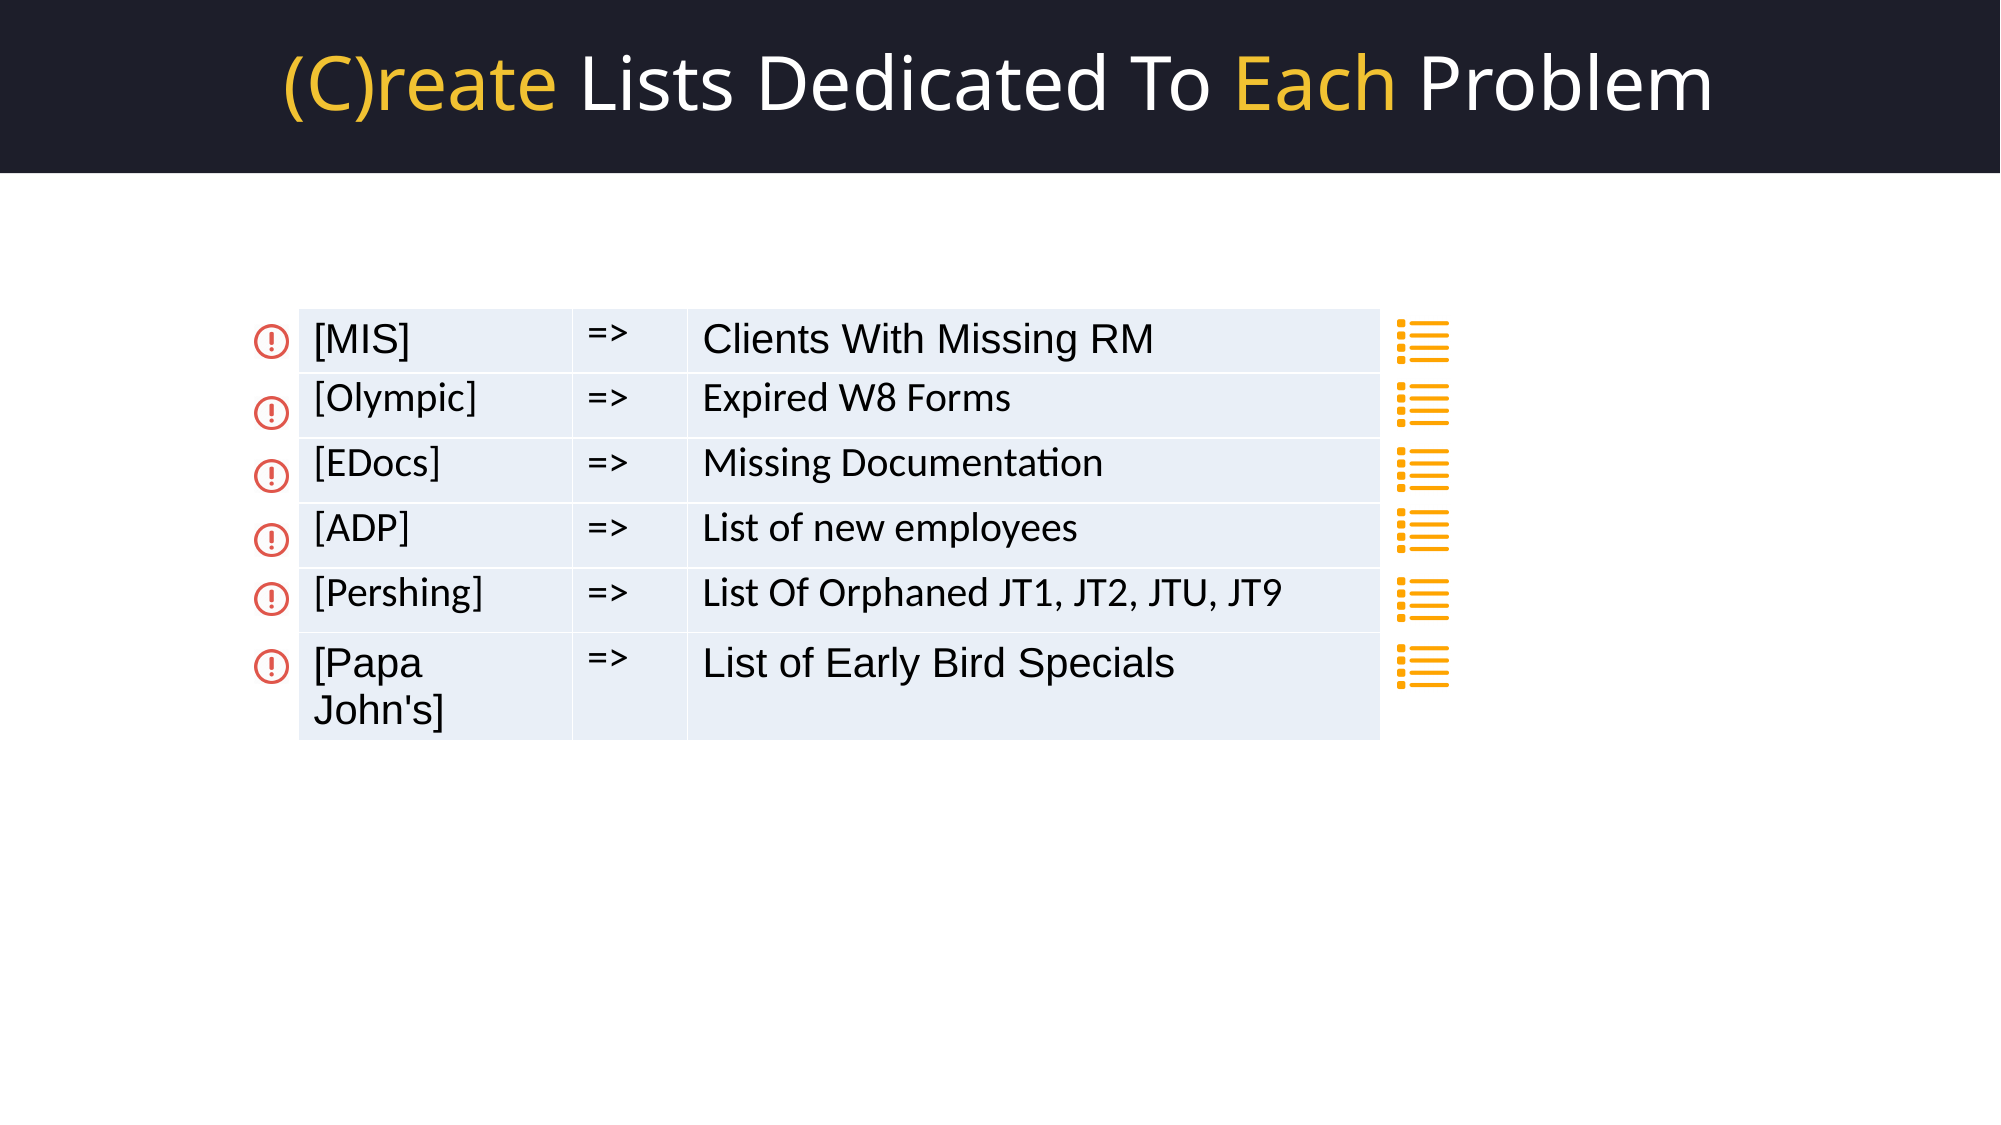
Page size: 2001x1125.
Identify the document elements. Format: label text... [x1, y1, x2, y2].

table_header [MIS] [299, 309, 572, 372]
picture [254, 324, 289, 359]
table_cell [Papa John's] [299, 633, 572, 740]
table_header => [573, 309, 687, 372]
picture [254, 459, 289, 493]
table_cell => [573, 504, 687, 567]
table_cell [ADP] [299, 504, 572, 567]
picture [254, 523, 289, 557]
table_header Clients With Missing RM [688, 309, 1380, 372]
table_cell => [573, 374, 687, 437]
picture [1397, 640, 1451, 694]
picture [1397, 378, 1451, 431]
picture [1397, 504, 1451, 558]
table_cell [Pershing] [299, 569, 572, 632]
table_cell => [573, 633, 687, 740]
picture [1397, 315, 1451, 369]
table_cell List of Early Bird Specials [688, 633, 1380, 740]
title (C)reate Lists Dedicated To Each Problem [0, 0, 2000, 174]
table_cell Expired W8 Forms [688, 374, 1380, 437]
table_cell [Olympic] [299, 374, 572, 437]
picture [254, 649, 289, 684]
picture [254, 582, 289, 617]
picture [1397, 443, 1451, 496]
table_cell [EDocs] [299, 439, 572, 502]
table_cell => [573, 439, 687, 502]
table_cell Missing Documentation [688, 439, 1380, 502]
picture [1397, 573, 1451, 626]
table_cell => [573, 569, 687, 632]
picture [254, 396, 289, 431]
table_cell List Of Orphaned JT1, JT2, JTU, JT9 [688, 569, 1380, 632]
table_cell List of new employees [688, 504, 1380, 567]
